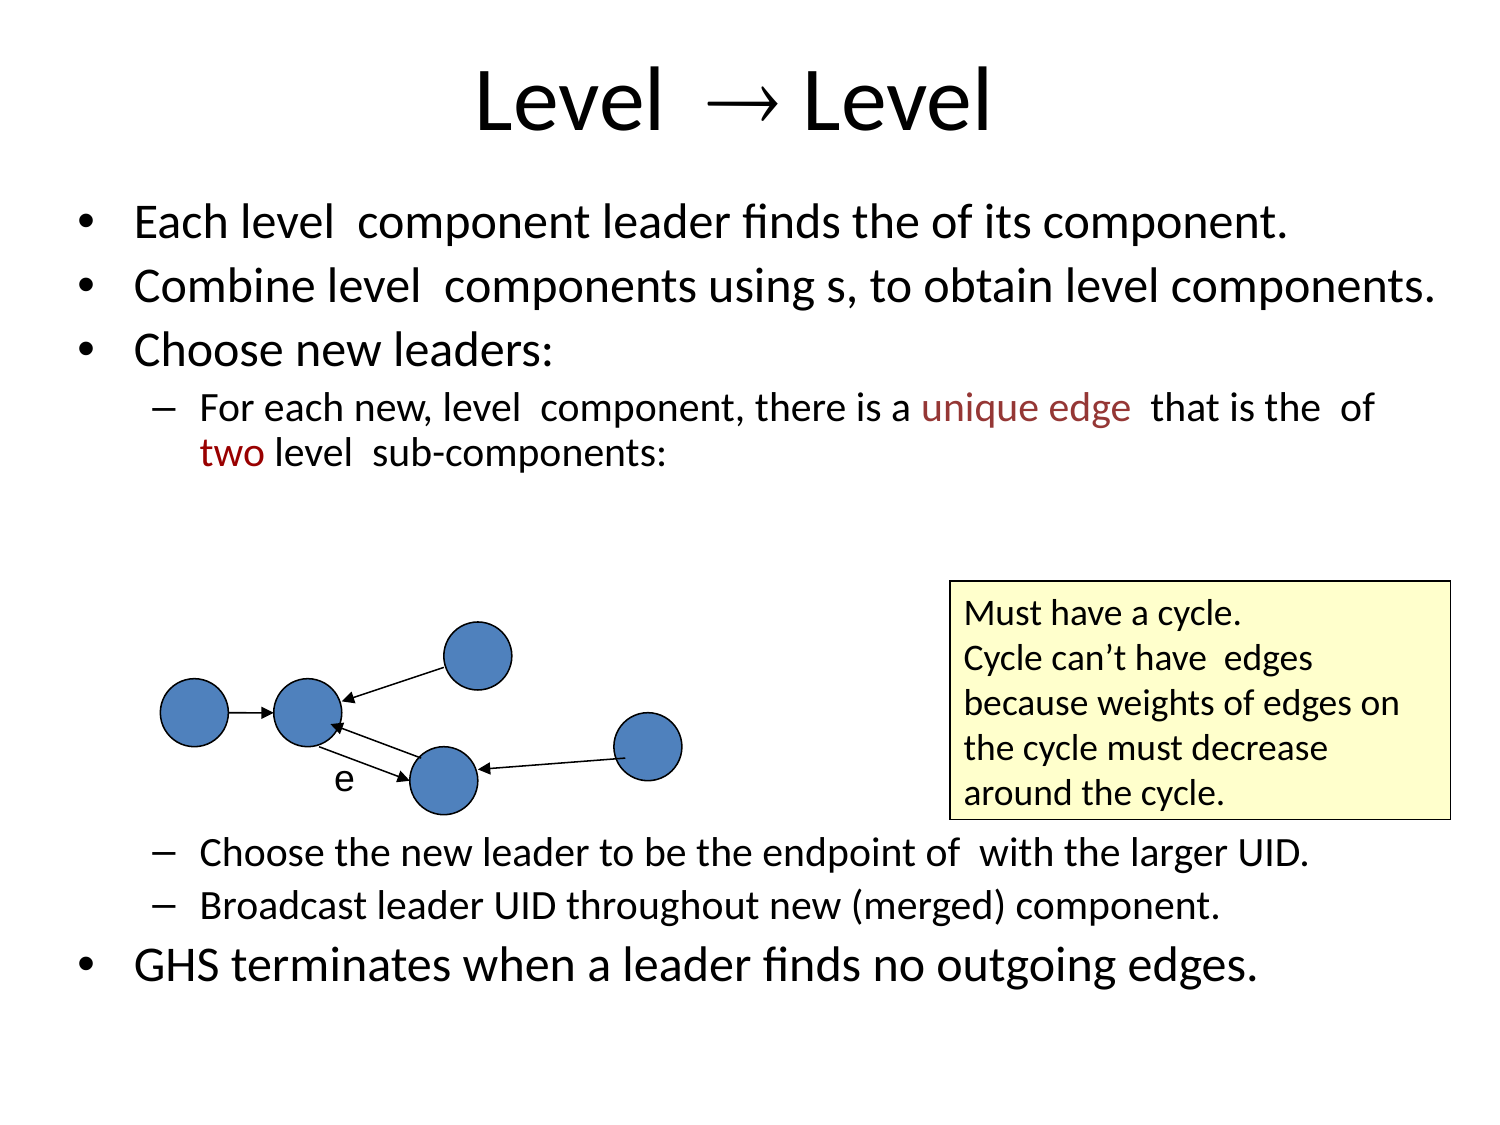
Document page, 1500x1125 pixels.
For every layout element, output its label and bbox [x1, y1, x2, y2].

text_box [160, 621, 683, 815]
